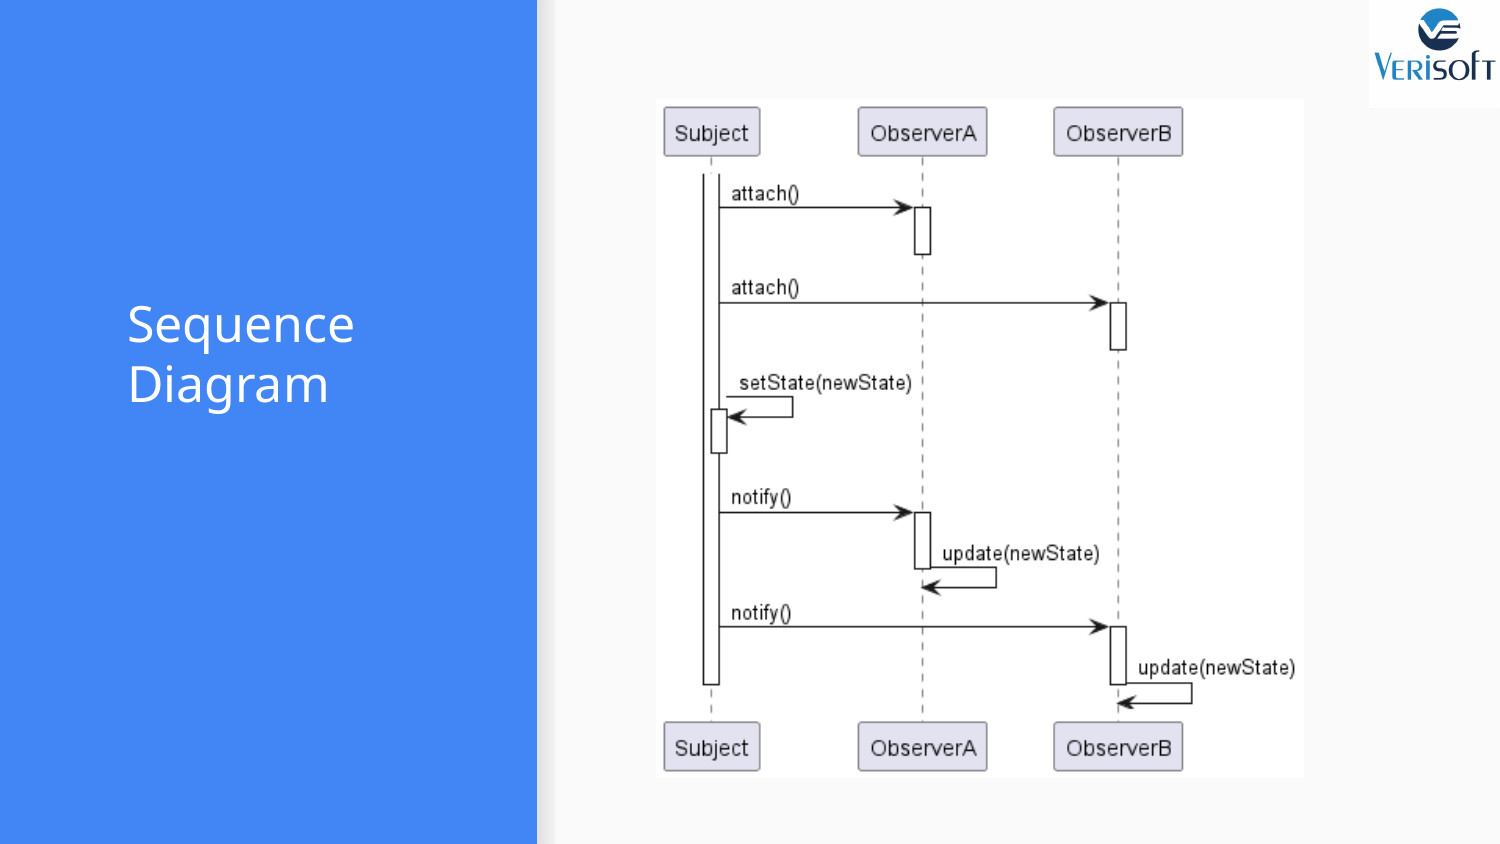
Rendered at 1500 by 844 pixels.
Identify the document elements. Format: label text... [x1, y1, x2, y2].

picture [1368, 0, 1500, 108]
picture [656, 99, 1304, 779]
title Sequence Diagram [112, 271, 420, 428]
